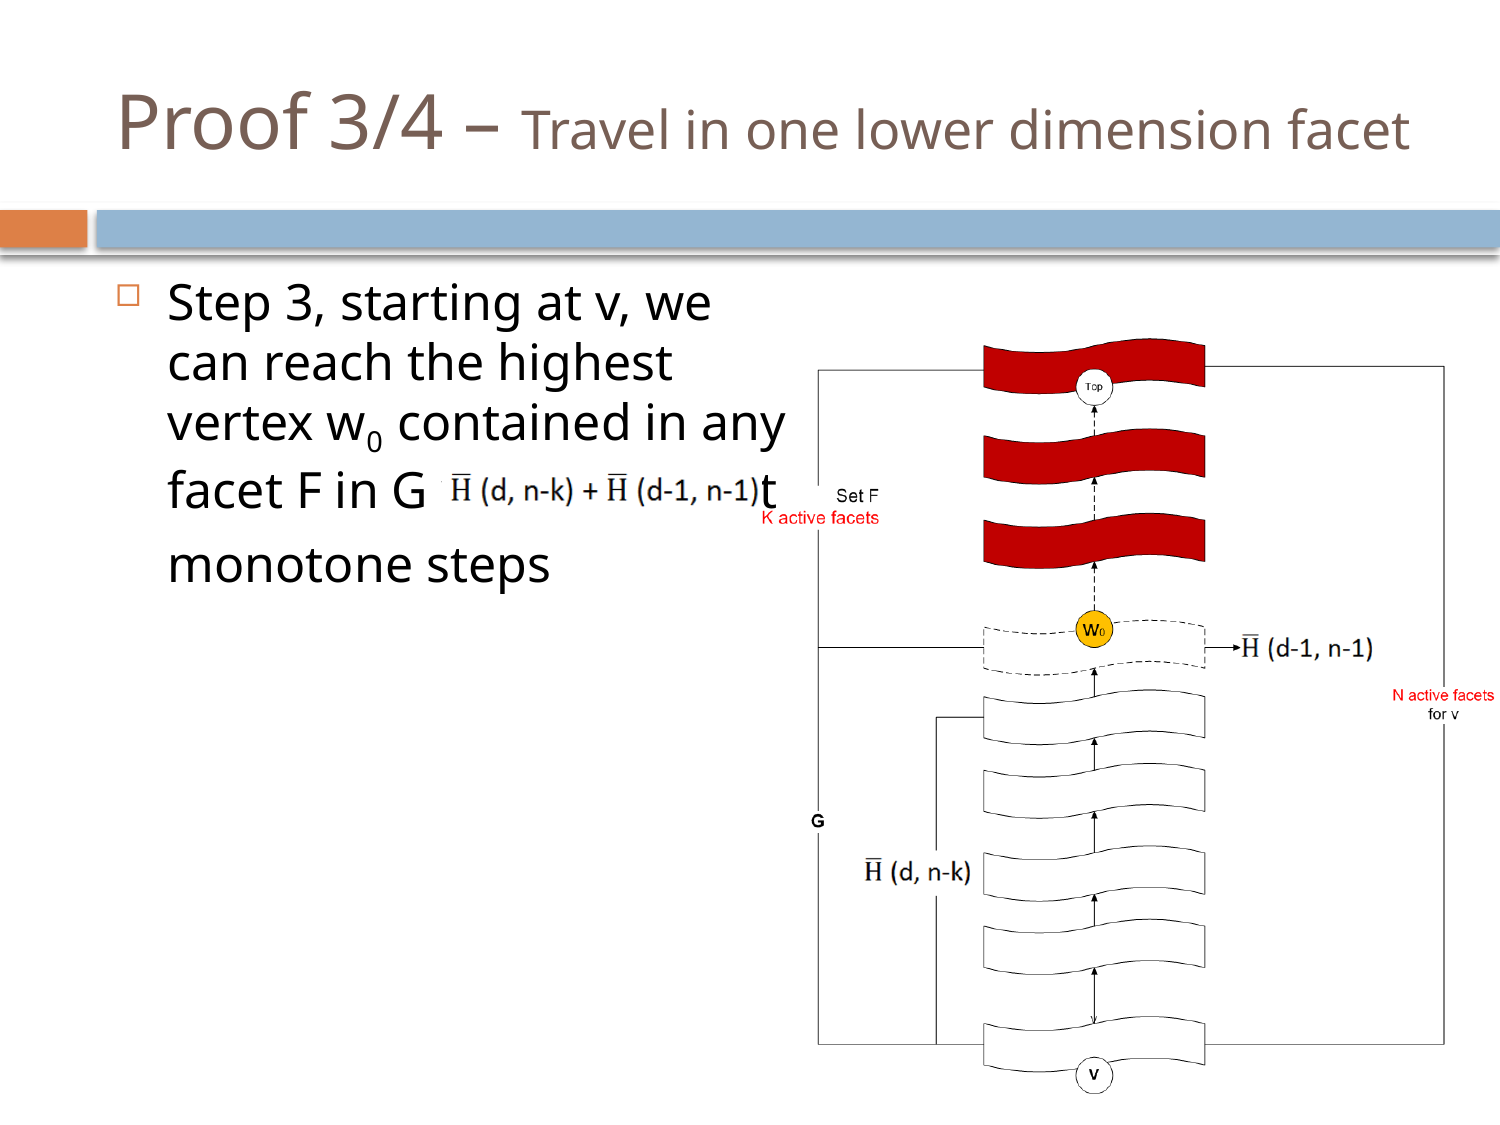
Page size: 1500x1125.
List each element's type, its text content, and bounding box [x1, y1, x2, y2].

title Proof 3/4 – Travel in one lower dimension facet [100, 37, 1438, 200]
list Step 3, starting at v, we can reach the highest vertex w0 contained in any facet F in G within at most monotone steps [100, 262, 821, 1000]
picture [442, 337, 1495, 1095]
